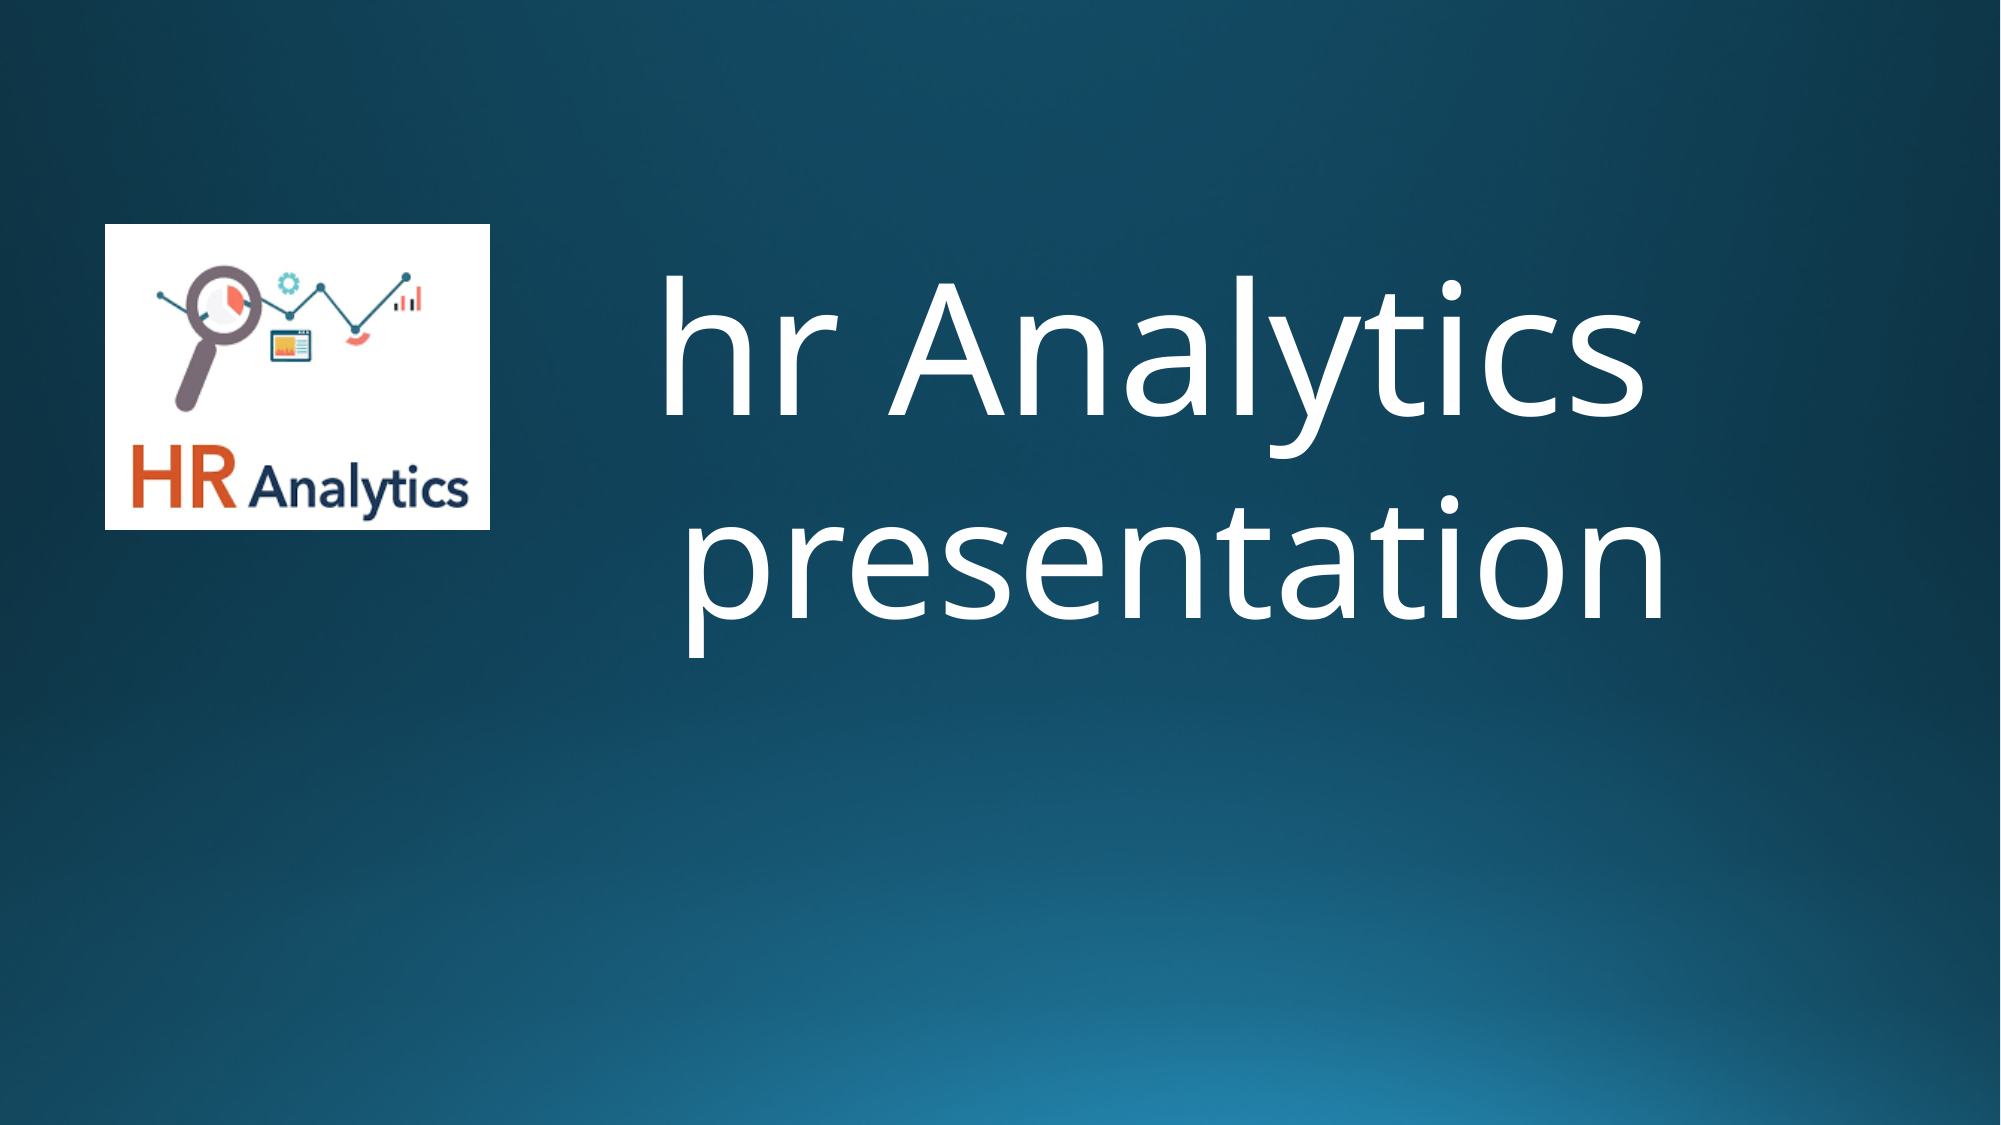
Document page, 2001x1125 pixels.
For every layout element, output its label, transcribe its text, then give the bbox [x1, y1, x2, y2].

text_box hr Analytics presentation [524, 224, 1827, 660]
picture [0, 0, 2001, 1125]
